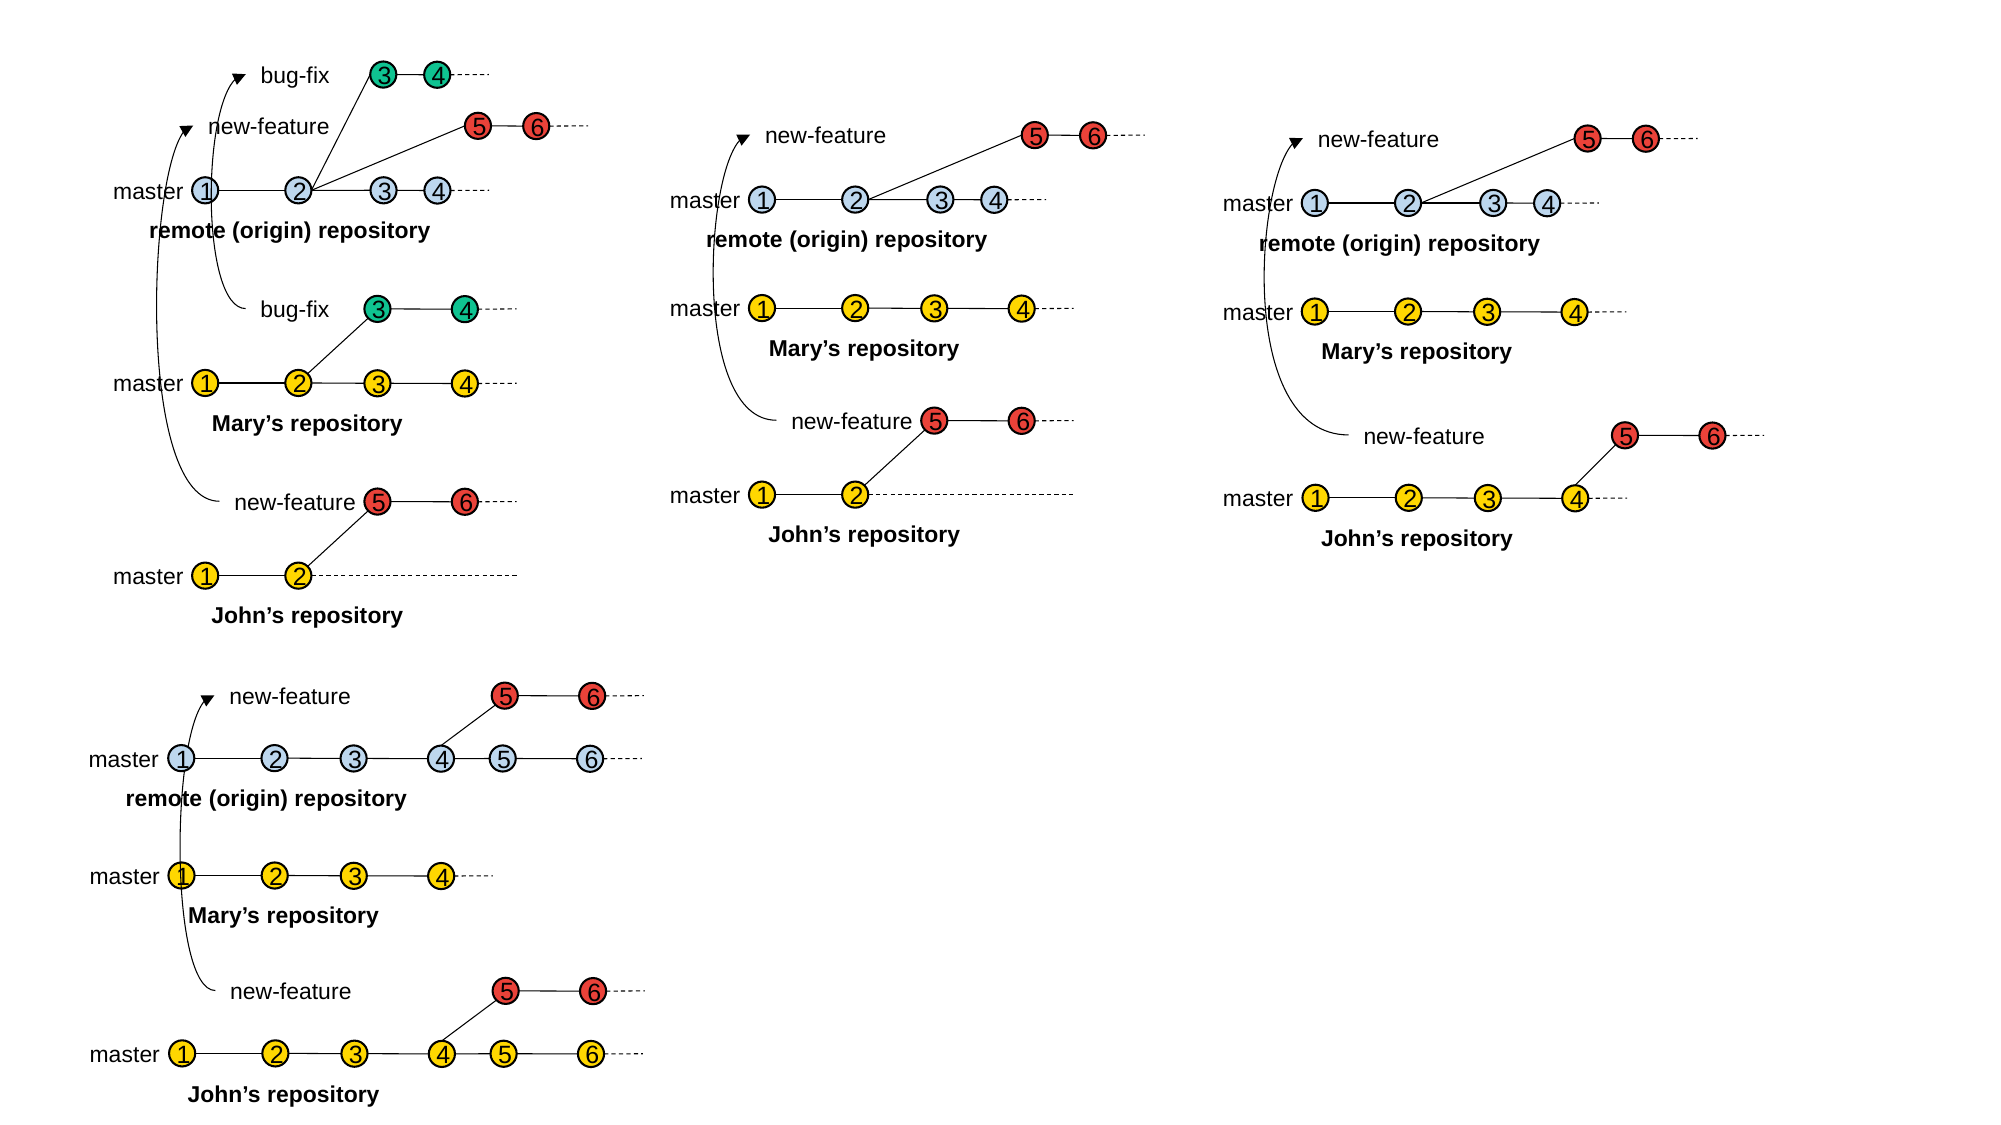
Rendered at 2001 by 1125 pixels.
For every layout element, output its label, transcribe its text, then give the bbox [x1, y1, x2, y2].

text_box 6 [1698, 421, 1727, 450]
text_box 3 [926, 200, 955, 214]
text_box 2 [841, 293, 870, 323]
text_box new-feature [246, 104, 311, 147]
text_box 4 [423, 191, 452, 205]
text_box 1 [199, 561, 220, 590]
text_box Mary’s repository [776, 326, 975, 369]
text_box new-feature [193, 104, 221, 125]
text_box master [98, 554, 199, 597]
text_box John’s repository [172, 1071, 395, 1114]
text_box 5 [491, 976, 520, 1005]
text_box 2 [284, 368, 313, 398]
text_box 5 [1573, 124, 1602, 153]
text_box Mary’s repository [215, 893, 394, 936]
text_box 6 [1631, 124, 1660, 153]
text_box remote (origin) repository [219, 208, 245, 251]
text_box master [74, 854, 175, 897]
text_box 1 [1301, 483, 1330, 512]
text_box 3 [920, 294, 949, 323]
text_box John’s repository [196, 593, 419, 636]
text_box new-feature [219, 480, 371, 523]
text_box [1575, 444, 1616, 486]
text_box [864, 429, 925, 486]
text_box master [717, 178, 749, 221]
text_box master [163, 168, 192, 212]
text_box master [1208, 476, 1309, 519]
text_box 2 [1394, 188, 1423, 218]
text_box master [98, 361, 162, 404]
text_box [192, 125, 219, 502]
text_box 2 [260, 861, 289, 890]
text_box master [1208, 181, 1274, 224]
text_box 6 [1007, 406, 1036, 435]
text_box remote (origin) repository [714, 221, 749, 260]
text_box 2 [1394, 483, 1423, 512]
text_box 4 [1561, 484, 1590, 513]
text_box 4 [1533, 203, 1562, 218]
text_box 3 [363, 294, 392, 324]
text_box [371, 125, 465, 191]
text_box 3 [363, 369, 392, 398]
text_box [307, 510, 369, 567]
text_box master [1208, 290, 1267, 333]
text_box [311, 74, 371, 190]
text_box remote (origin) repository [215, 780, 423, 819]
text_box bug-fix [245, 53, 345, 96]
text_box 2 [1394, 297, 1423, 326]
text_box master [655, 473, 756, 516]
text_box remote (origin) repository [776, 217, 1003, 260]
text_box 1 [756, 480, 777, 509]
text_box 4 [427, 861, 456, 891]
text_box remote (origin) repository [1243, 224, 1266, 264]
text_box 5 [489, 1039, 518, 1068]
text_box remote (origin) repository [182, 780, 213, 819]
text_box Mary’s repository [183, 893, 213, 936]
text_box remote (origin) repository [246, 208, 446, 251]
text_box new-feature [1302, 117, 1455, 160]
text_box remote (origin) repository [1265, 224, 1302, 264]
text_box new-feature [218, 104, 245, 147]
text_box John’s repository [1306, 516, 1528, 559]
text_box Mary’s repository [219, 401, 418, 444]
text_box 4 [1007, 294, 1036, 323]
text_box Mary’s repository [1349, 329, 1528, 372]
text_box 3 [340, 1039, 369, 1068]
text_box remote (origin) repository [1349, 221, 1556, 264]
text_box 2 [841, 185, 870, 214]
text_box master [98, 168, 168, 212]
text_box new-feature [1348, 413, 1500, 457]
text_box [1302, 138, 1349, 436]
text_box 4 [450, 369, 479, 398]
text_box master [1269, 181, 1302, 224]
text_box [441, 1000, 497, 1041]
text_box new-feature [215, 969, 367, 1012]
text_box 6 [1079, 121, 1108, 150]
text_box bug-fix [245, 287, 345, 330]
text_box 5 [1610, 421, 1640, 450]
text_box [73, 674, 644, 780]
text_box 3 [369, 191, 398, 205]
text_box 4 [427, 1039, 456, 1069]
text_box 3 [1473, 483, 1502, 513]
text_box 6 [576, 1039, 605, 1069]
text_box master [160, 361, 192, 404]
text_box new-feature [776, 399, 928, 442]
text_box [749, 135, 776, 421]
text_box 4 [1560, 297, 1589, 327]
text_box 6 [579, 976, 608, 1006]
text_box 3 [1479, 203, 1508, 218]
text_box 5 [463, 111, 492, 140]
text_box John’s repository [753, 512, 976, 555]
text_box master [1265, 290, 1302, 333]
text_box 3 [369, 60, 398, 89]
text_box remote (origin) repository [691, 221, 715, 260]
text_box remote (origin) repository [110, 780, 182, 819]
text_box 6 [522, 111, 551, 141]
text_box 3 [339, 861, 368, 890]
text_box new-feature [750, 113, 902, 156]
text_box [307, 318, 369, 374]
text_box master [655, 178, 722, 221]
text_box Mary’s repository [173, 893, 186, 936]
text_box 4 [450, 295, 479, 324]
text_box 4 [980, 200, 1009, 214]
text_box 2 [841, 480, 870, 509]
text_box master [74, 1032, 175, 1075]
text_box master [714, 286, 749, 329]
text_box 1 [181, 861, 196, 890]
text_box 1 [175, 861, 180, 890]
text_box 1 [168, 1039, 197, 1068]
text_box 5 [371, 487, 392, 516]
text_box 4 [423, 60, 452, 89]
text_box 2 [284, 561, 313, 590]
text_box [1421, 138, 1575, 203]
text_box 5 [928, 406, 949, 435]
text_box 5 [1020, 120, 1049, 150]
text_box remote (origin) repository [134, 212, 161, 251]
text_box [868, 135, 1022, 200]
text_box 3 [1473, 297, 1502, 326]
text_box master [655, 286, 716, 329]
text_box 2 [284, 176, 313, 205]
text_box 6 [450, 487, 479, 516]
text_box 2 [261, 1039, 290, 1068]
text_box remote (origin) repository [159, 212, 192, 251]
